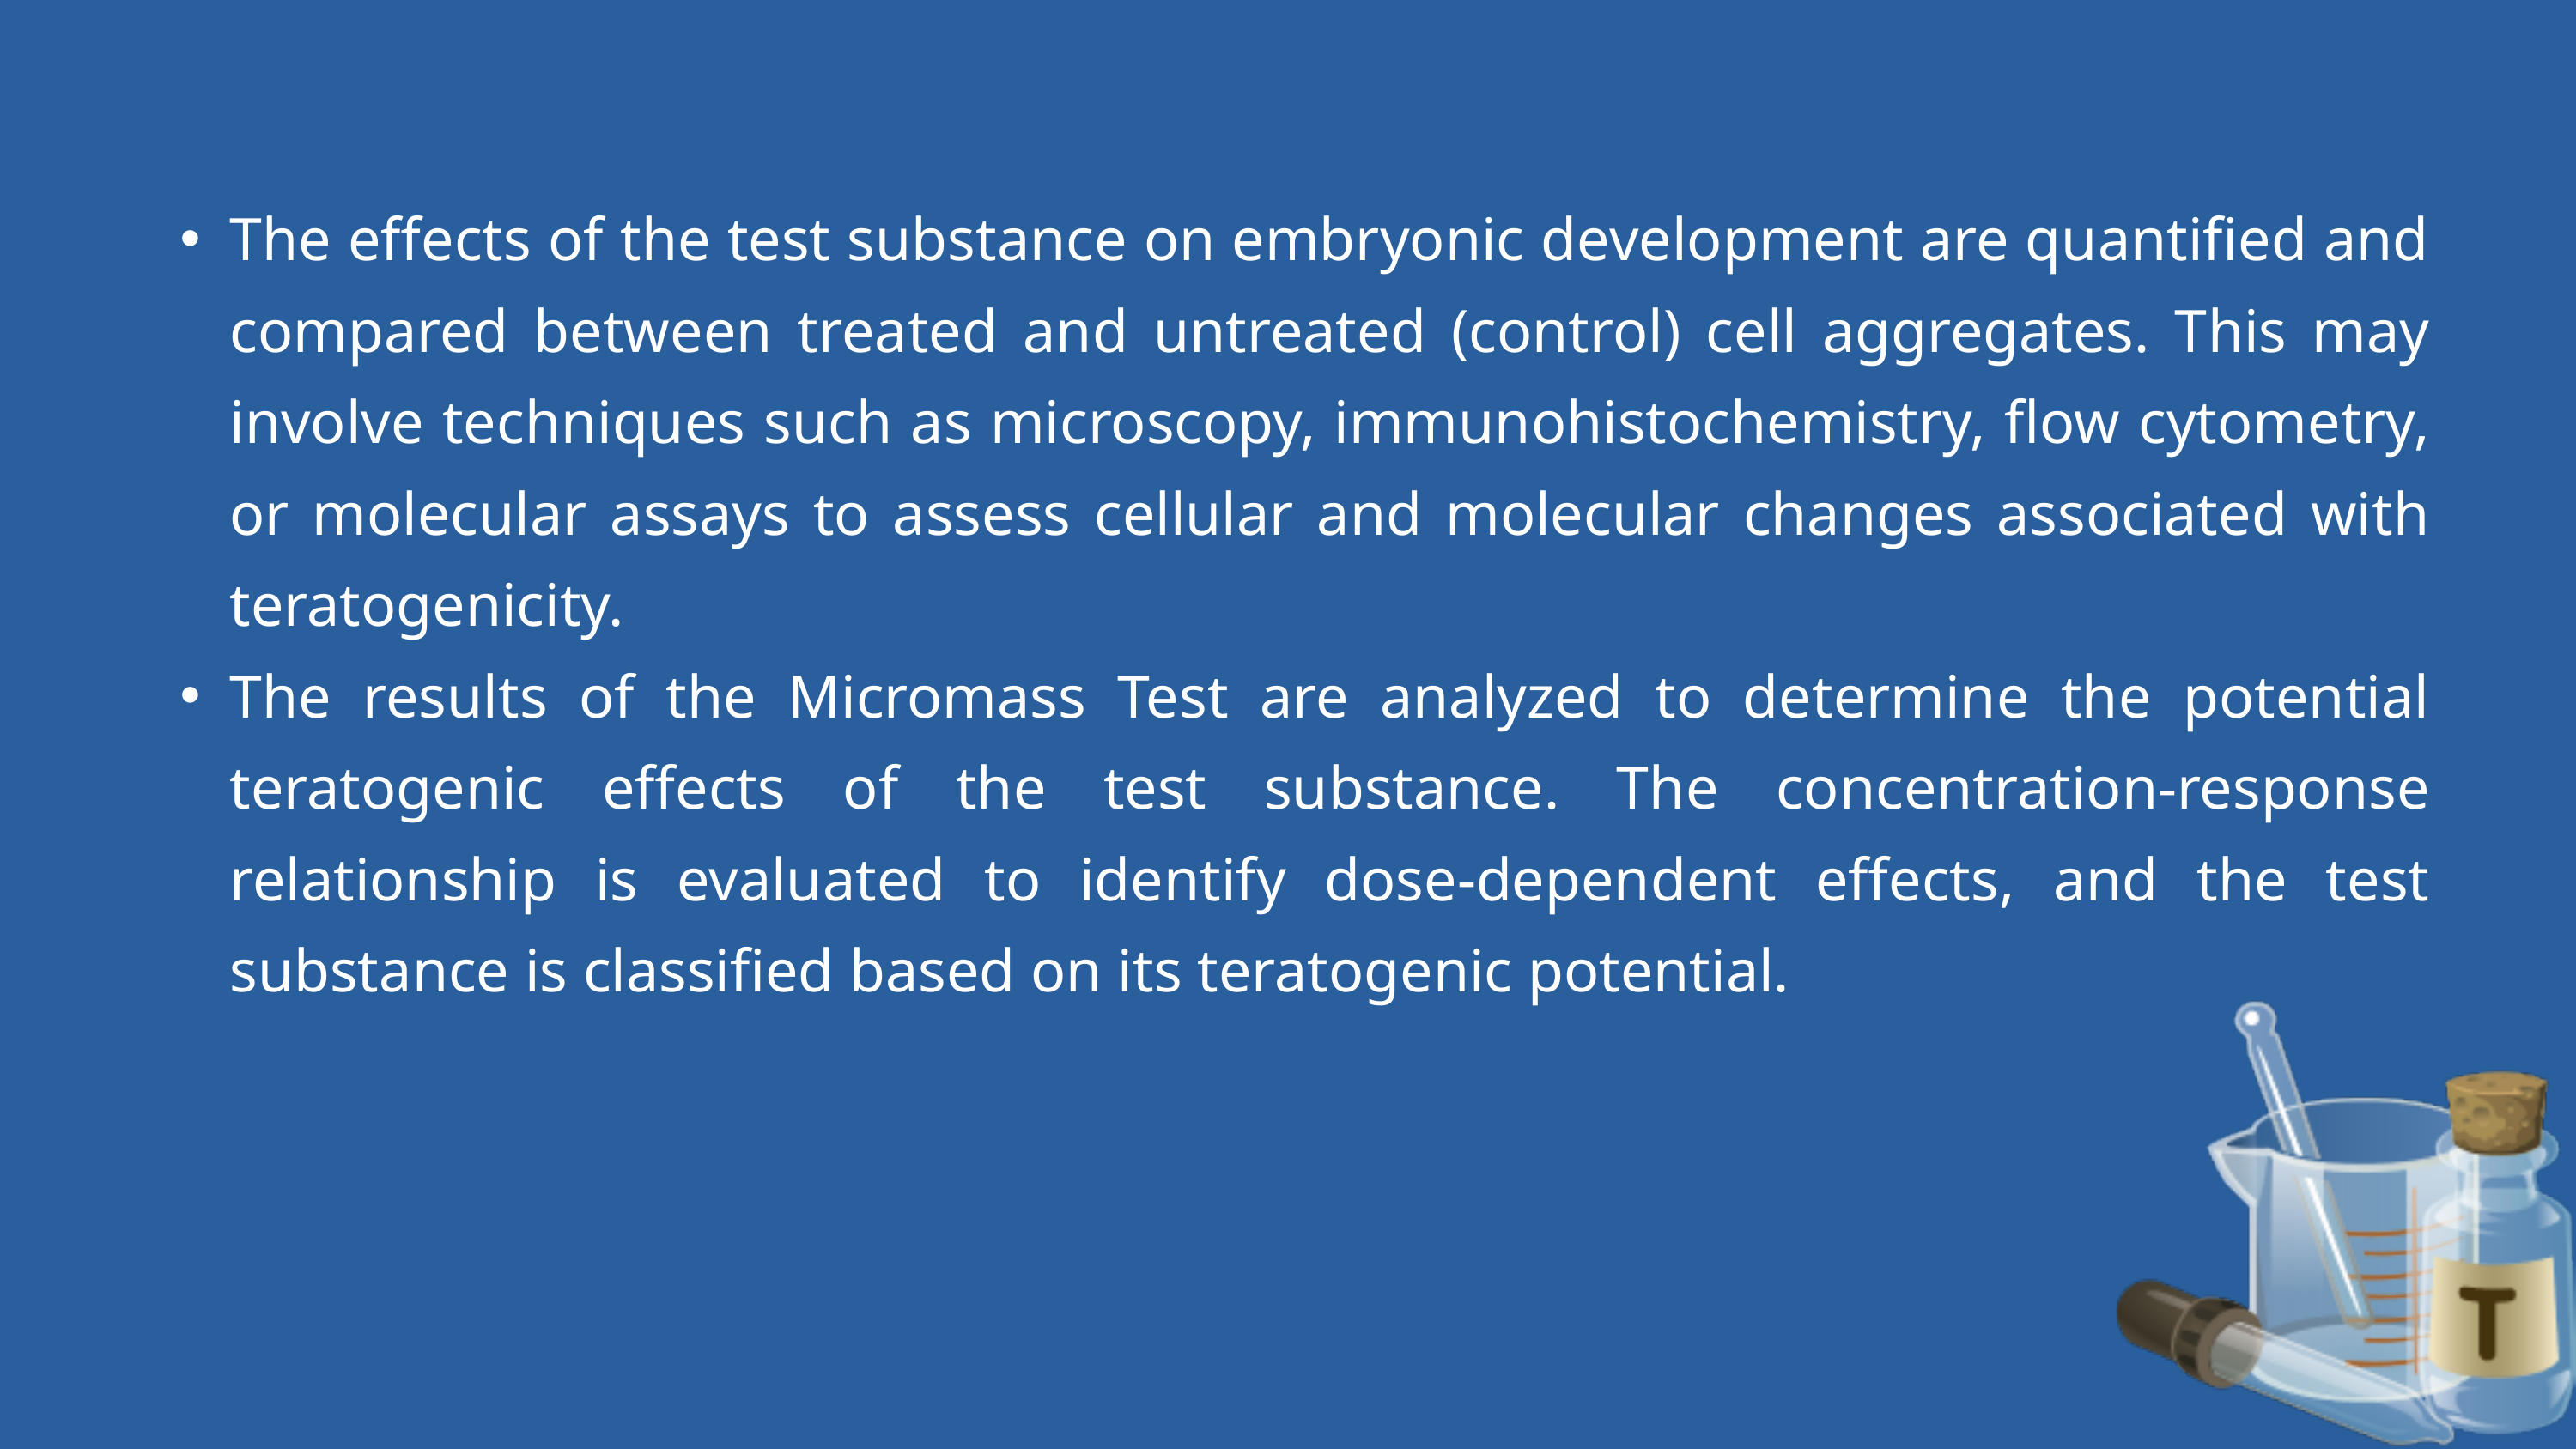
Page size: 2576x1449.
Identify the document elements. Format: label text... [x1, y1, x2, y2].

text_box The effects of the test substance on embryonic development are quantified and compared between treated and untreated (control) cell aggregates. This may involve techniques such as microscopy, immunohistochemistry, flow cytometry, or molecular assays to assess cellular and molecular changes associated with teratogenicity. The results of the Micromass Test are analyzed to determine the potential teratogenic effects of the test substance. The concentration-response relationship is evaluated to identify dose-dependent effects, and the test substance is classified based on its teratogenic potential. [130, 181, 2432, 1004]
text_box [2116, 999, 2576, 1449]
